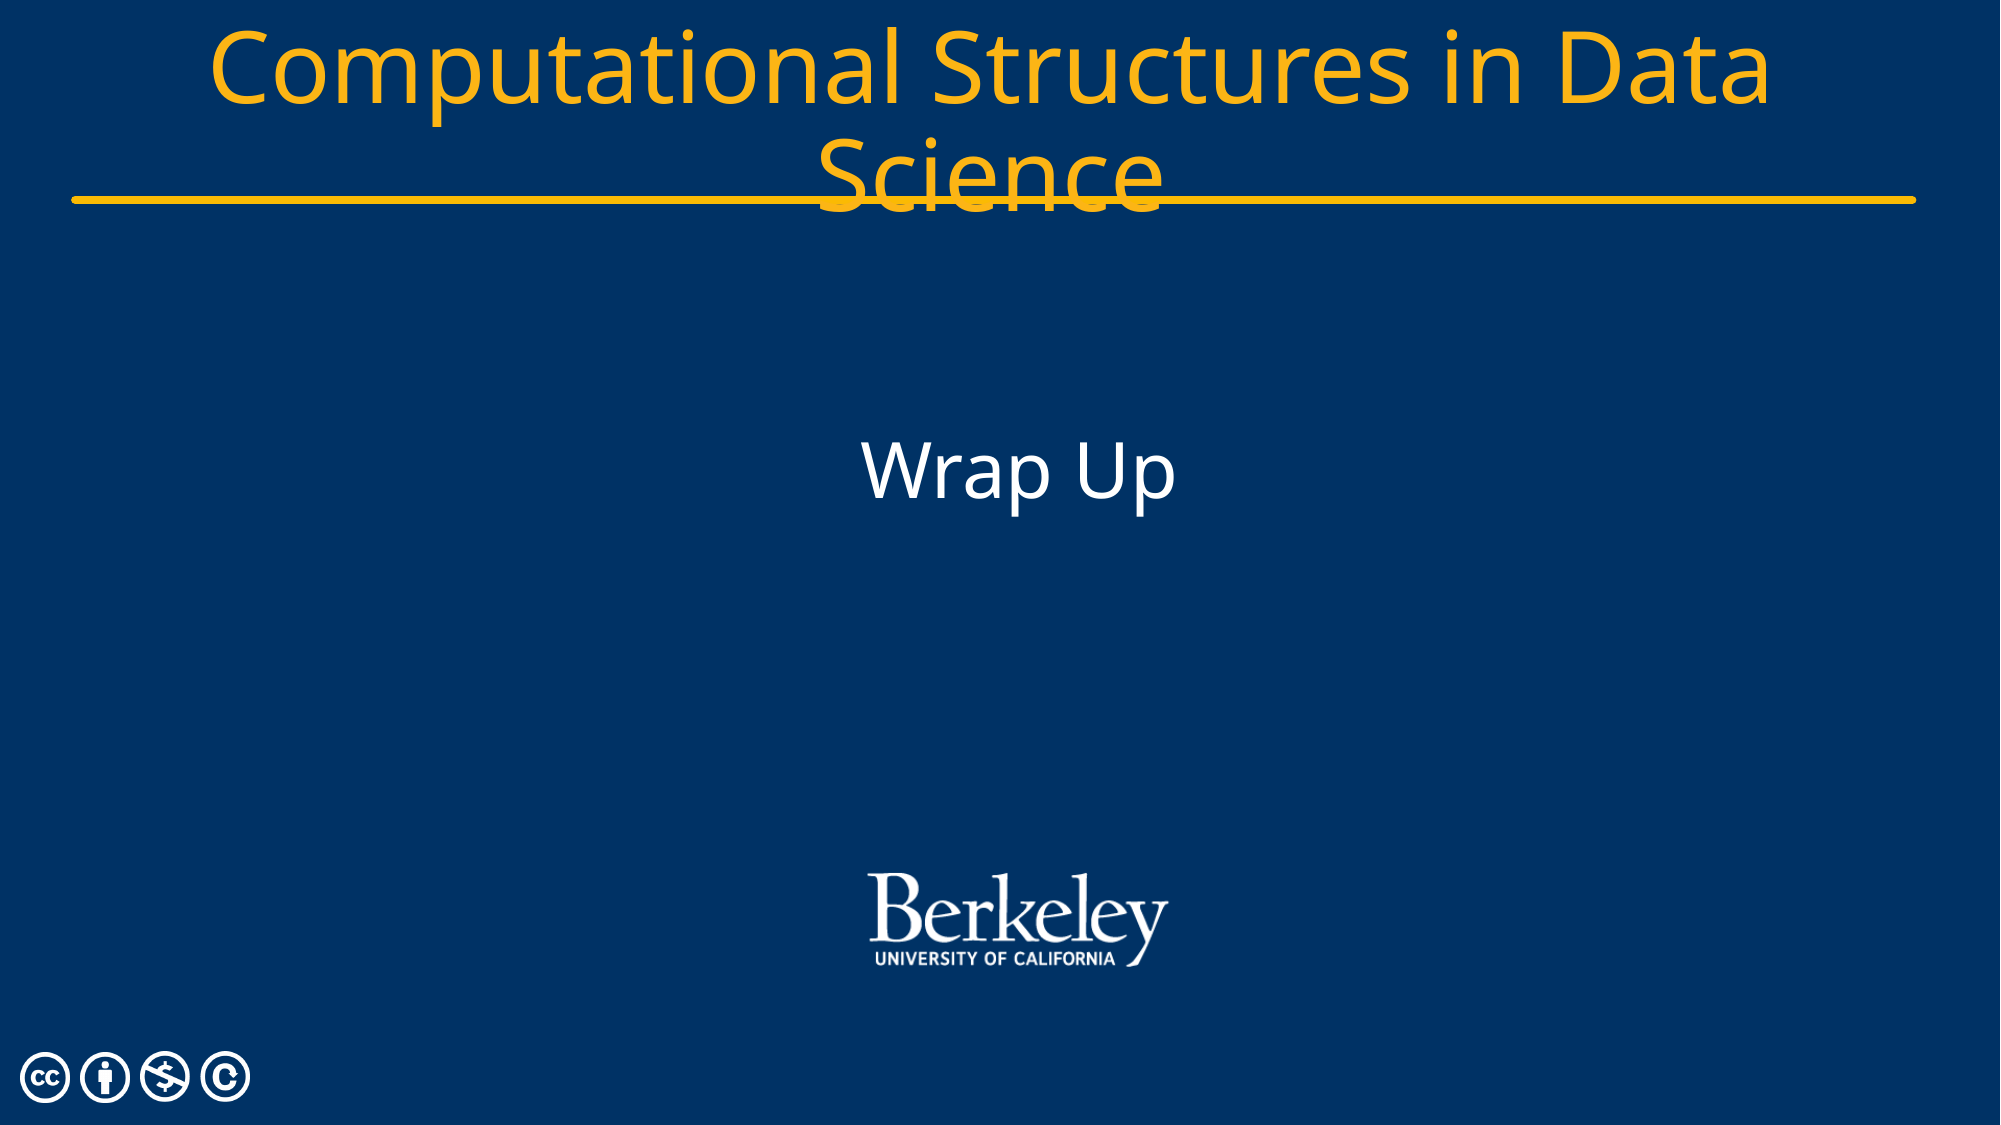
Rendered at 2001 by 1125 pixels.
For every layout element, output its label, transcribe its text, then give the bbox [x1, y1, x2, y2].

picture [80, 1052, 130, 1103]
picture [140, 1051, 190, 1102]
title Wrap Up [323, 351, 1715, 596]
picture [20, 1052, 70, 1103]
picture [854, 854, 1184, 987]
